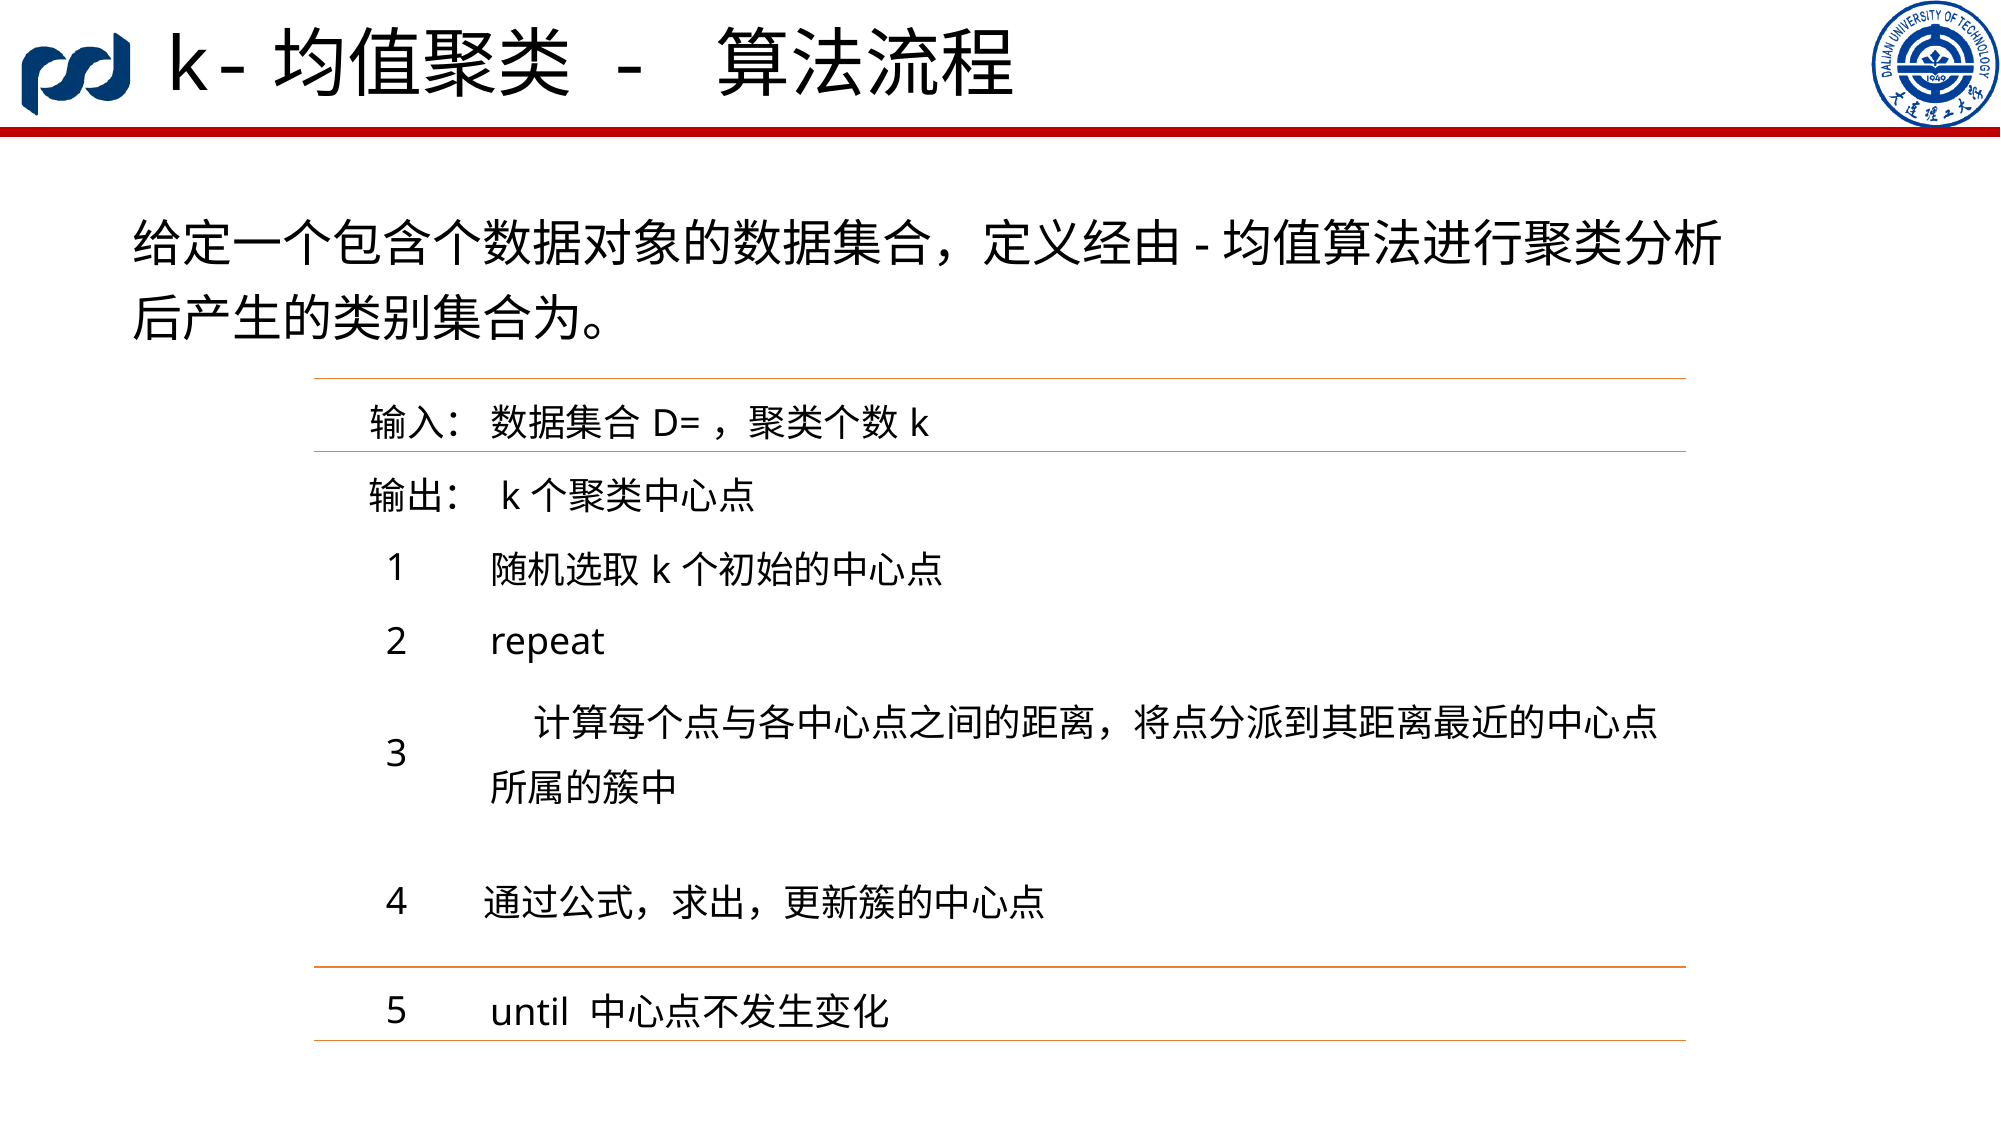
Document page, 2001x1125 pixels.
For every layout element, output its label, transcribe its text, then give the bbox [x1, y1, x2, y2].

picture [12, 11, 150, 122]
title k-均值聚类 - 算法流程 [150, 15, 1327, 118]
picture [1871, 0, 2001, 128]
